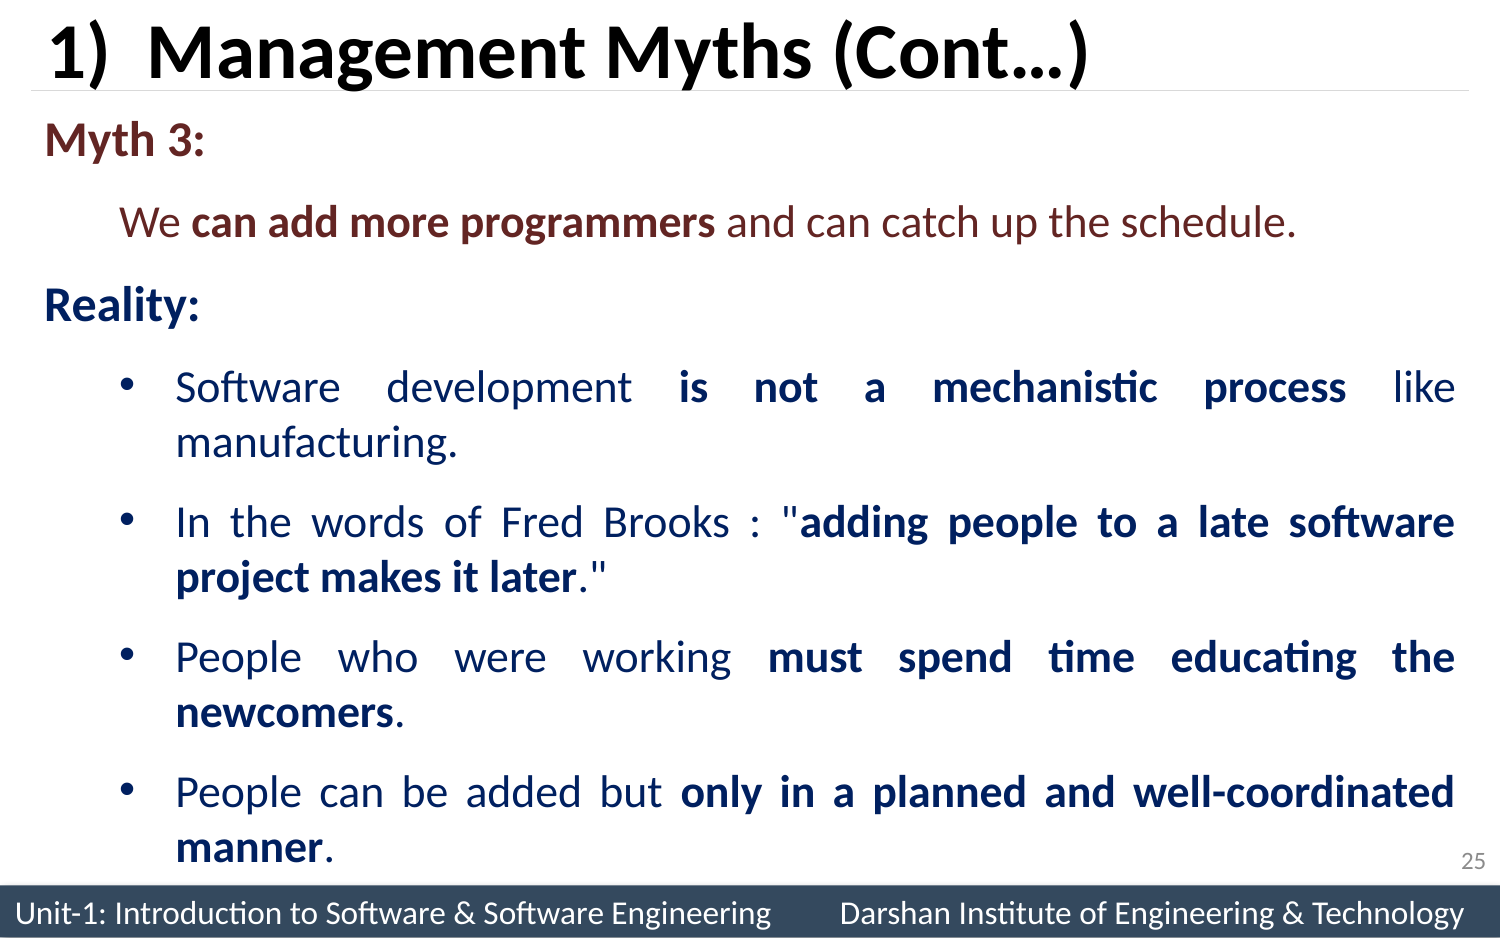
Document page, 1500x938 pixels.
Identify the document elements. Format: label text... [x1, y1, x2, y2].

title 1) Management Myths (Cont…) [31, 0, 1469, 99]
text_box Myth 3: We can add more programmers and can catch up the schedule. Reality: Software development is not a mechanistic process like manufacturing. In the words of Fred Brooks : "adding people to a late software project makes it later." People who were working must spend time educating the newcomers. People can be added but only in a planned and well-coordinated manner. [29, 99, 1471, 879]
slide_number 25 [1151, 834, 1500, 885]
